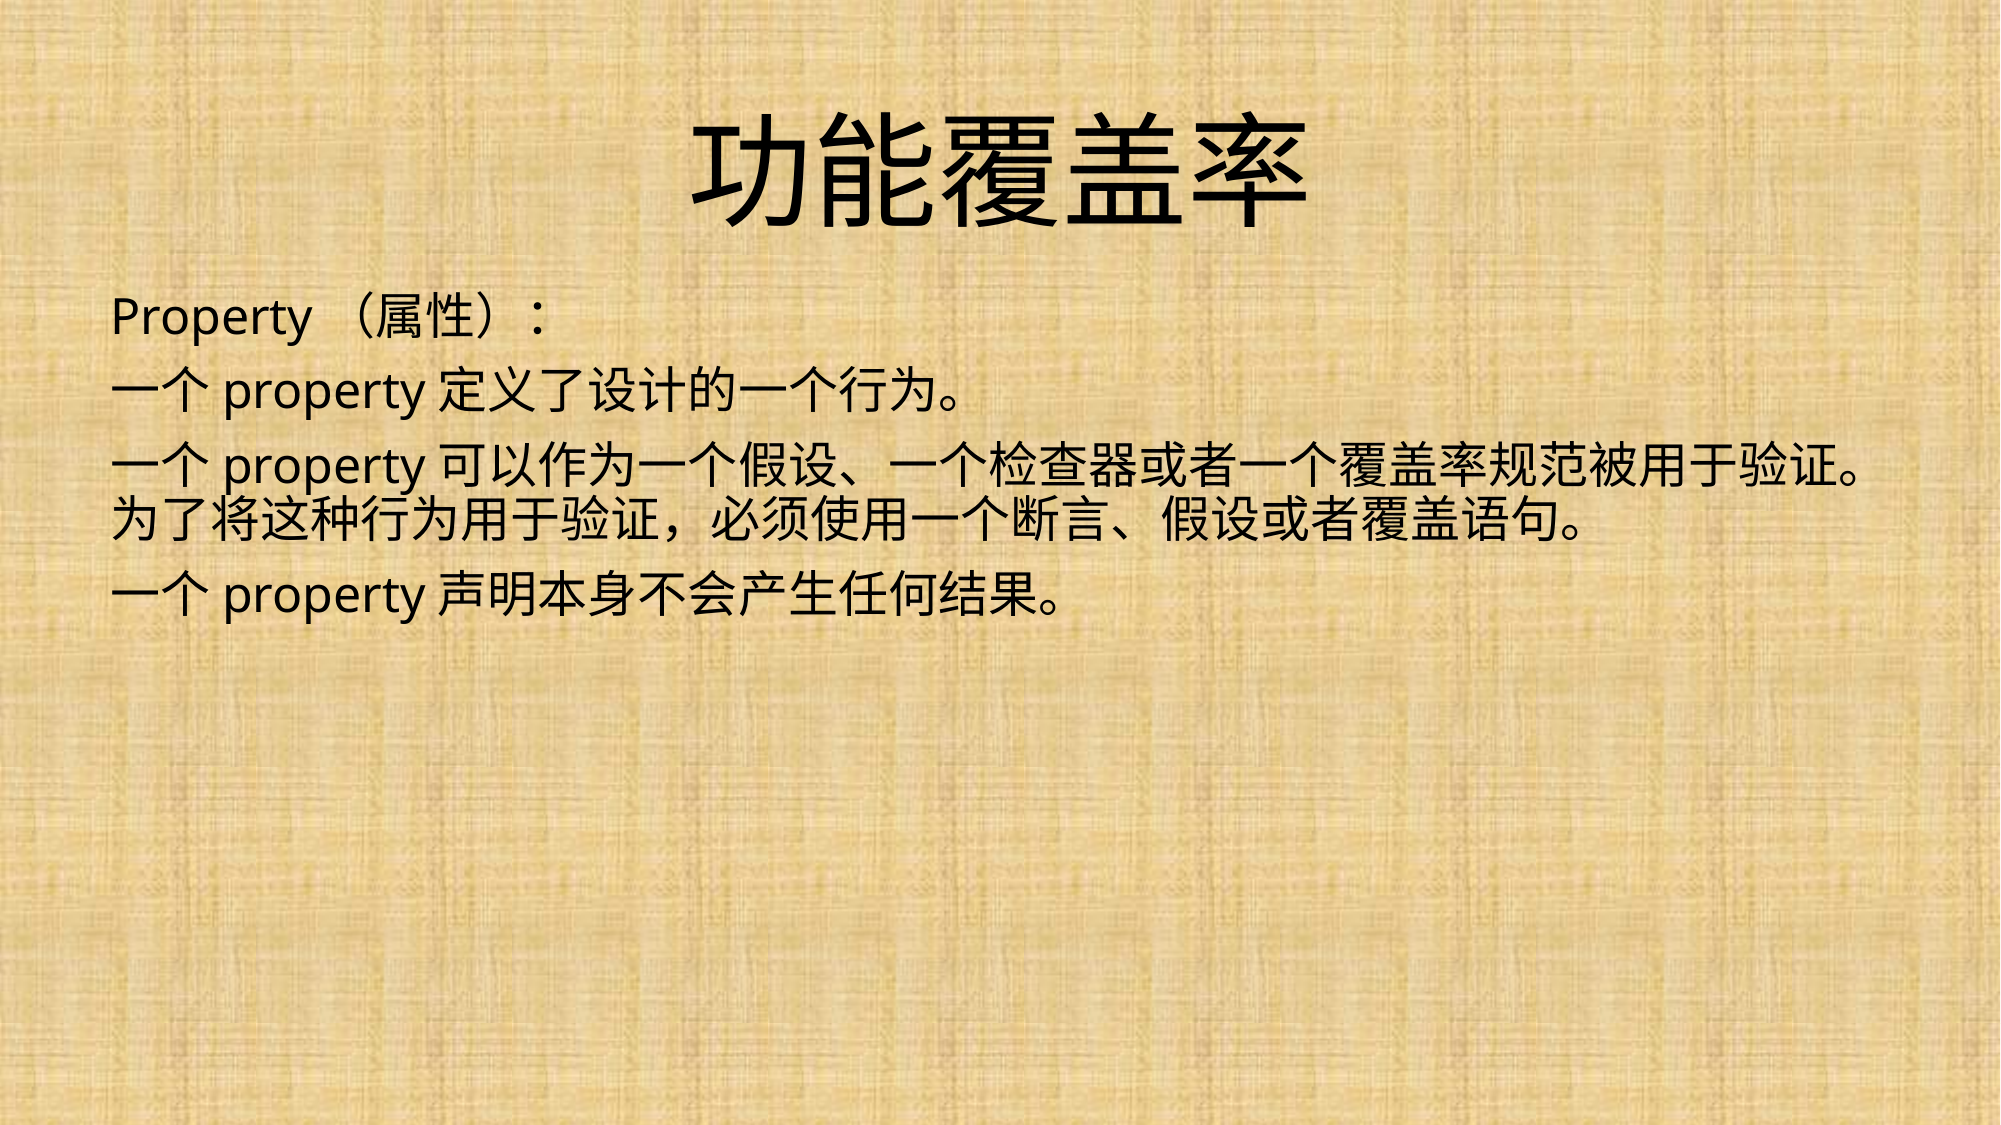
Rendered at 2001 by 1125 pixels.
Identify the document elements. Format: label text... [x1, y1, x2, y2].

picture [0, 0, 2001, 1125]
title 功能覆盖率 [249, 75, 1750, 252]
subtitle Property（属性）： 一个property定义了设计的一个行为。 一个property可以作为一个假设、一个检查器或者一个覆盖率规范被用于验证。为了将这种行为用于验证，必须使用一个断言、假设或者覆盖语句。 一个property声明本身不会产生任何结果。 [95, 283, 1894, 690]
